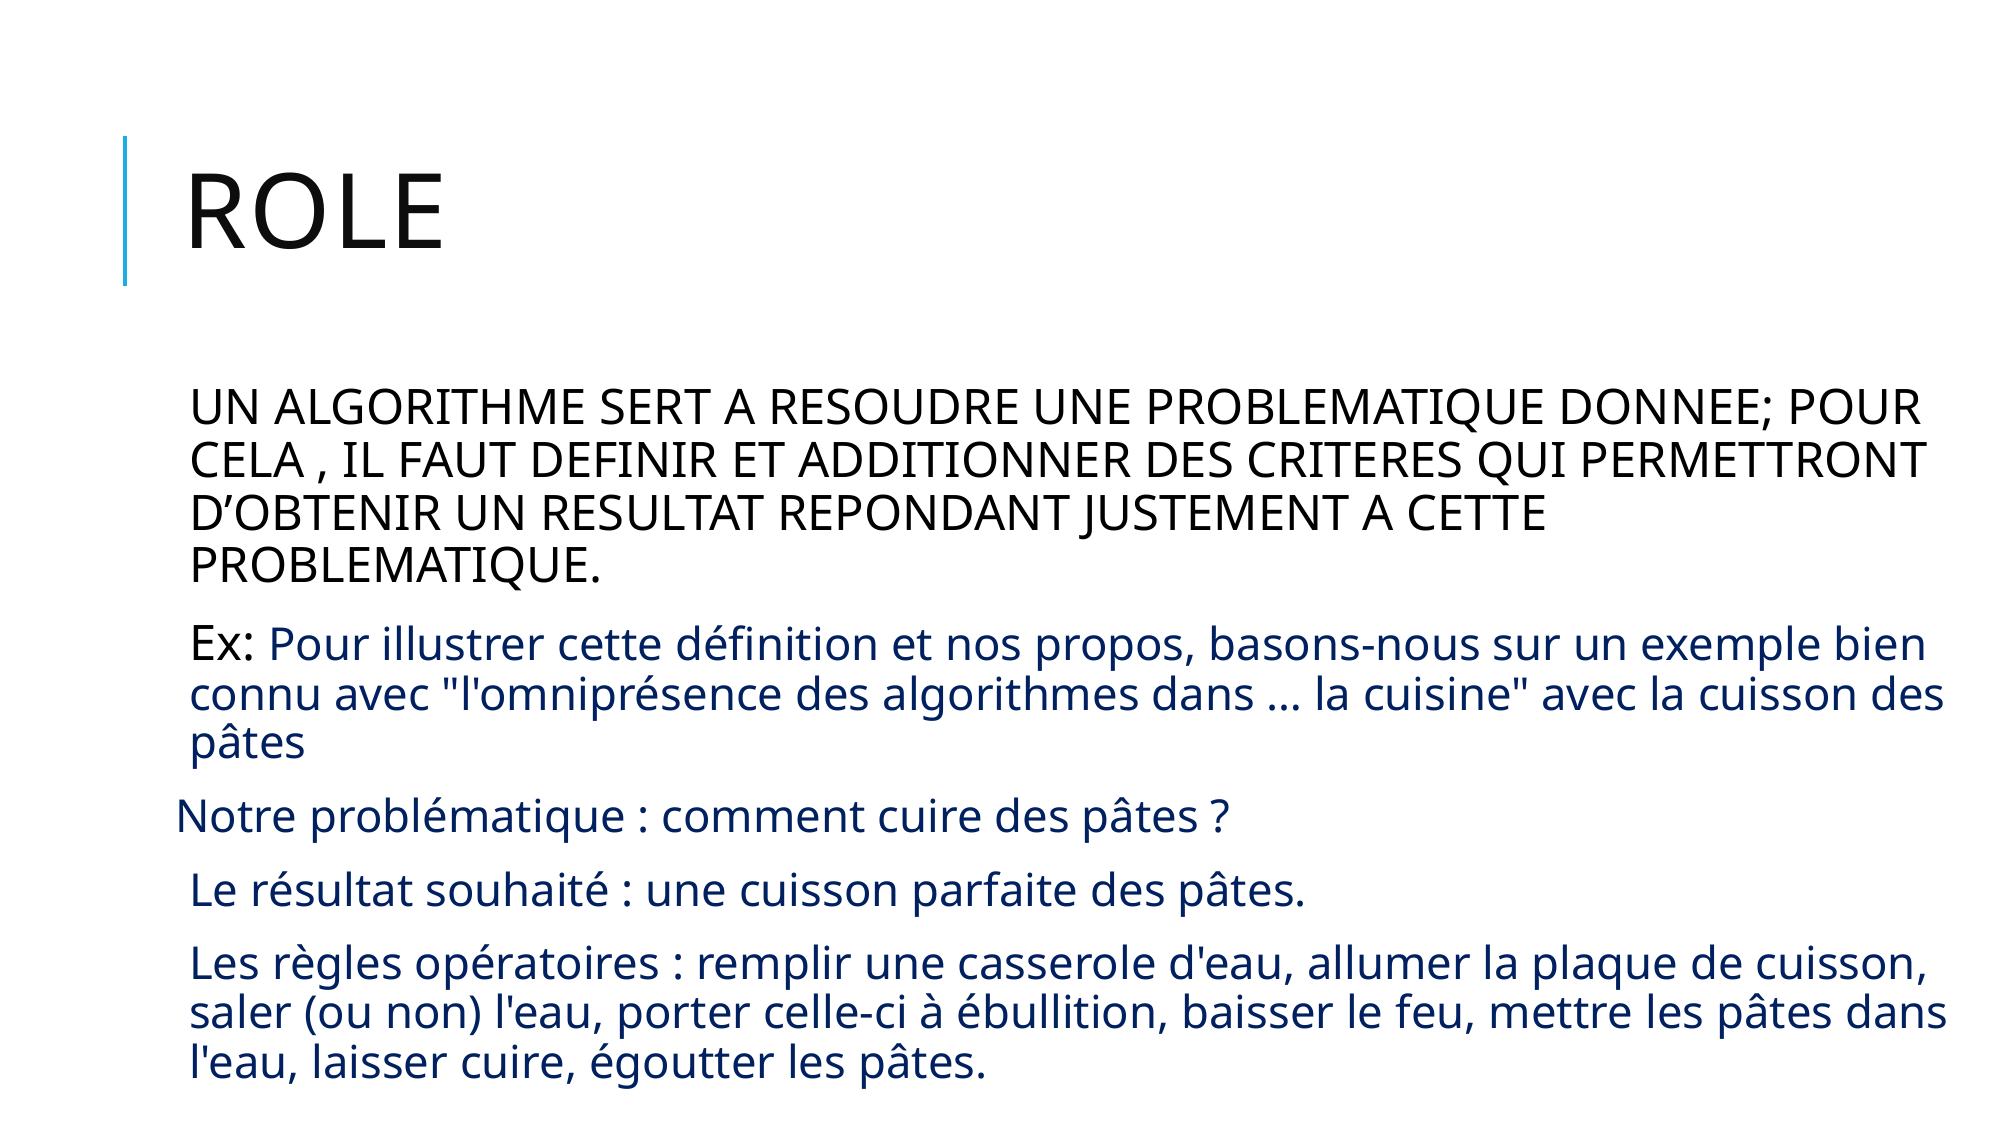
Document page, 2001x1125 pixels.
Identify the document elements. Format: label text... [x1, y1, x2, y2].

list UN ALGORITHME SERT A RESOUDRE UNE PROBLEMATIQUE DONNEE; POUR CELA , IL FAUT DEFINIR ET ADDITIONNER DES CRITERES QUI PERMETTRONT D’OBTENIR UN RESULTAT REPONDANT JUSTEMENT A CETTE PROBLEMATIQUE. Ex: Pour illustrer cette définition et nos propos, basons-nous sur un exemple bien connu avec "l'omniprésence des algorithmes dans … la cuisine" avec la cuisson des pâtes Notre problématique : comment cuire des pâtes ? Le résultat souhaité : une cuisson parfaite des pâtes. Les règles opératoires : remplir une casserole d'eau, allumer la plaque de cuisson, saler (ou non) l'eau, porter celle-ci à ébullition, baisser le feu, mettre les pâtes dans l'eau, laisser cuire, égoutter les pâtes. [168, 375, 1968, 1105]
title ROLE [168, 96, 1763, 342]
